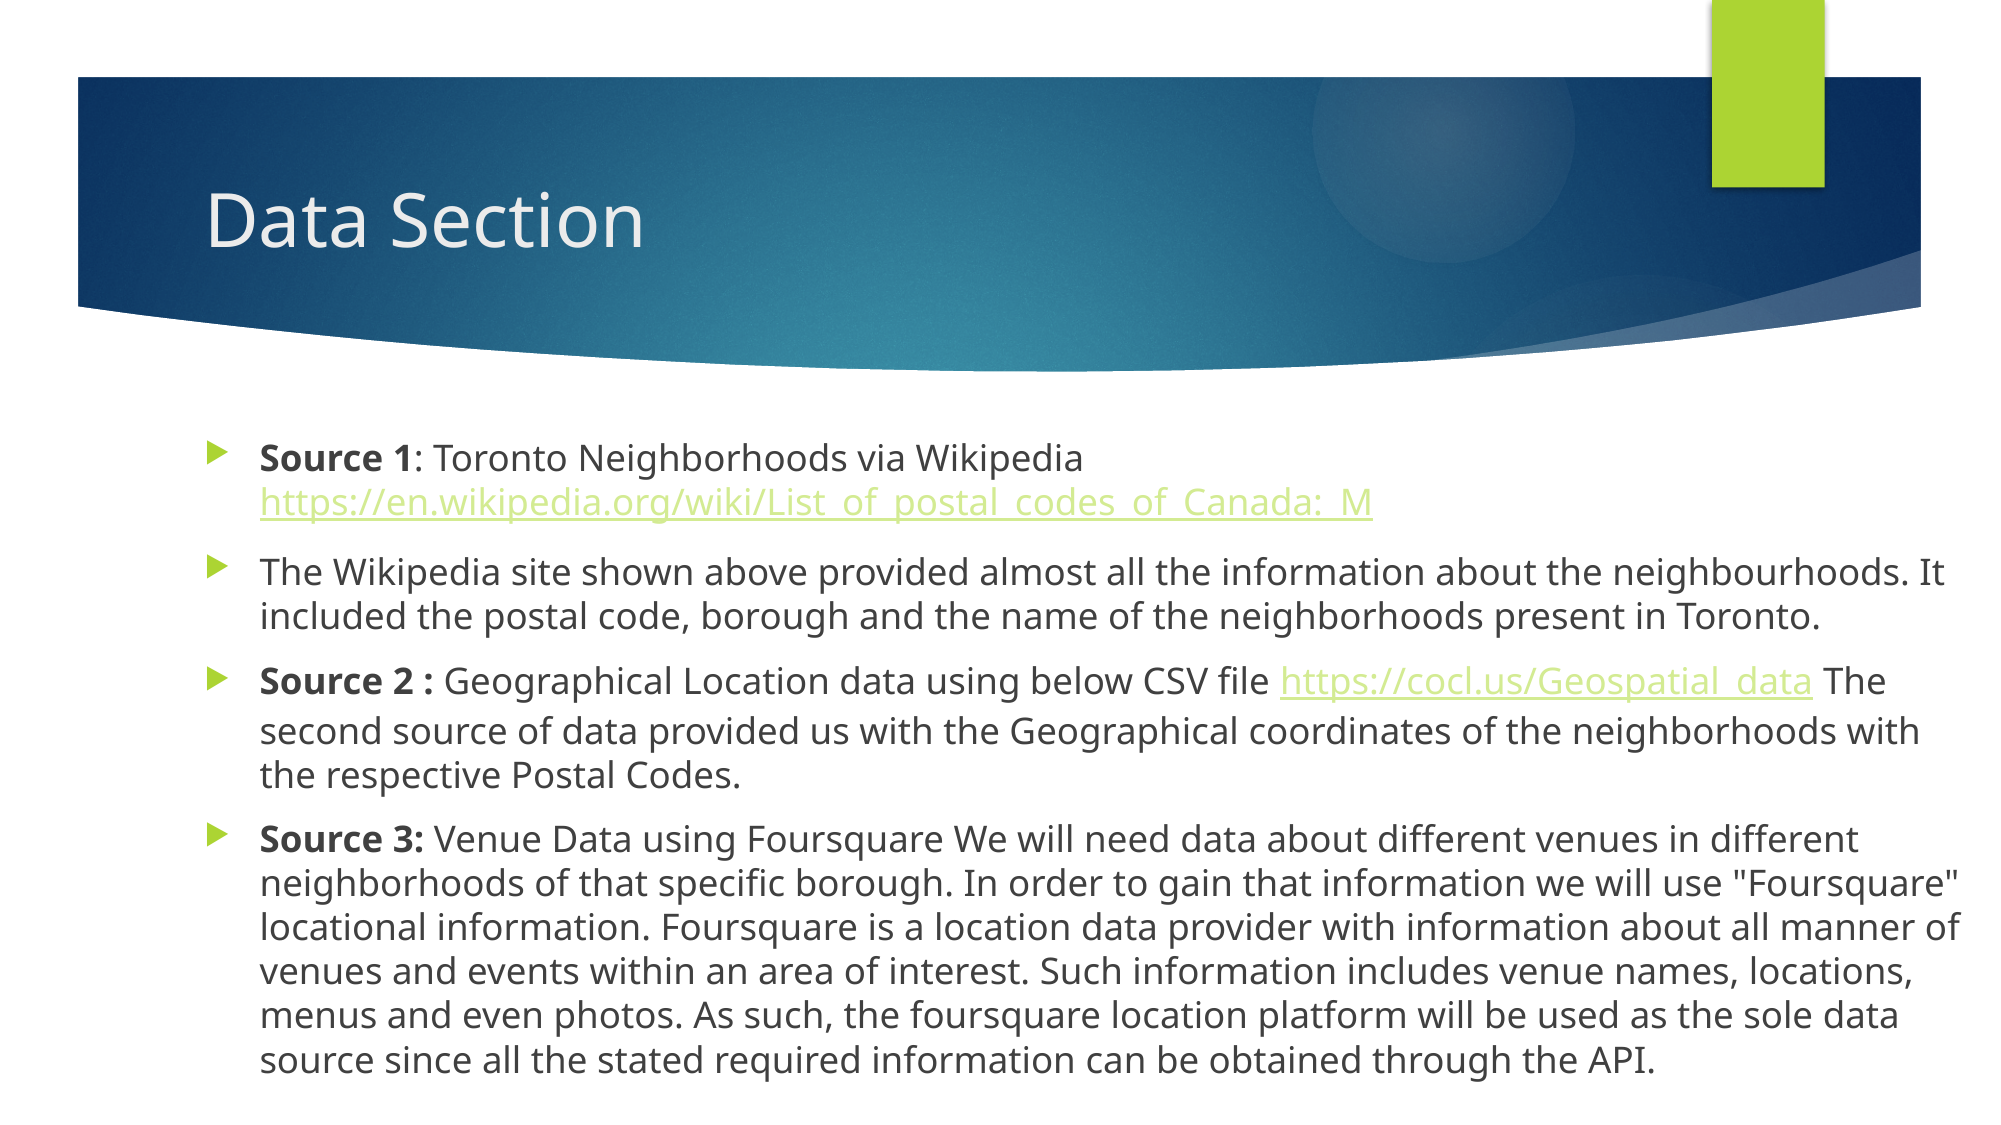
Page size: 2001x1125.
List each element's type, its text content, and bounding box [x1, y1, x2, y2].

list Source 1: Toronto Neighborhoods via Wikipedia https://en.wikipedia.org/wiki/List_of_postal_codes_of_Canada:_M The Wikipedia site shown above provided almost all the information about the neighbourhoods. It included the postal code, borough and the name of the neighborhoods present in Toronto. Source 2 : Geographical Location data using below CSV file https://cocl.us/Geospatial_data The second source of data provided us with the Geographical coordinates of the neighborhoods with the respective Postal Codes. Source 3: Venue Data using Foursquare We will need data about different venues in different neighborhoods of that specific borough. In order to gain that information we will use "Foursquare" locational information. Foursquare is a location data provider with information about all manner of venues and events within an area of interest. Such information includes venue names, locations, menus and even photos. As such, the foursquare location platform will be used as the sole data source since all the stated required information can be obtained through the API. [189, 427, 1983, 1125]
title Data Section [189, 159, 1627, 276]
